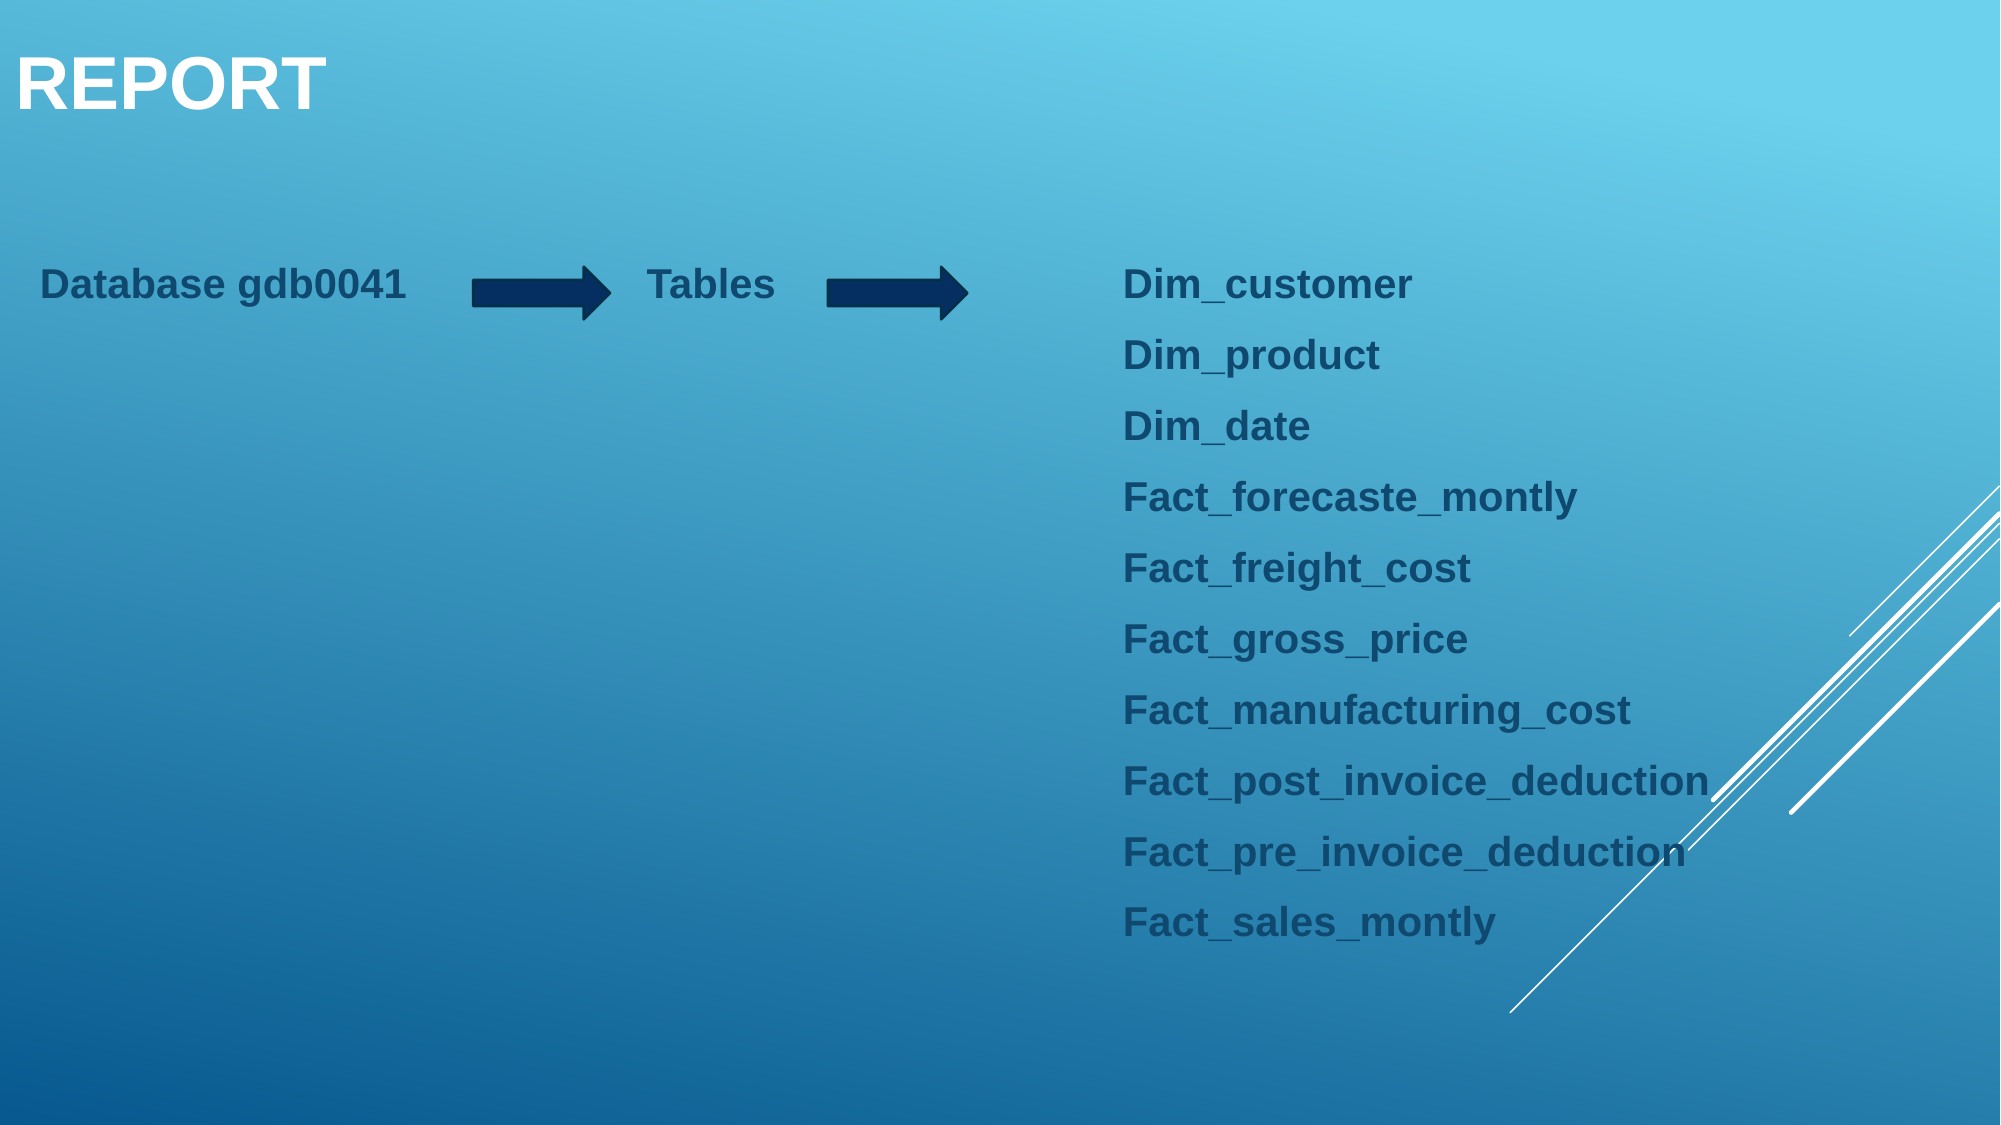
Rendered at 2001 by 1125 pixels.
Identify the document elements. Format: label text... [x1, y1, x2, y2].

title REPORT [0, 0, 2000, 133]
text_box Database gdb0041 [24, 249, 474, 354]
text_box Dim_customer Dim_product Dim_date Fact_forecaste_montly Fact_freight_cost Fact_gross_price Fact_manufacturing_cost Fact_post_invoice_deduction Fact_pre_invoice_deduction Fact_sales_montly [1107, 249, 1735, 1048]
list Tables [631, 249, 877, 354]
text_box [474, 265, 612, 321]
text_box [826, 265, 969, 321]
